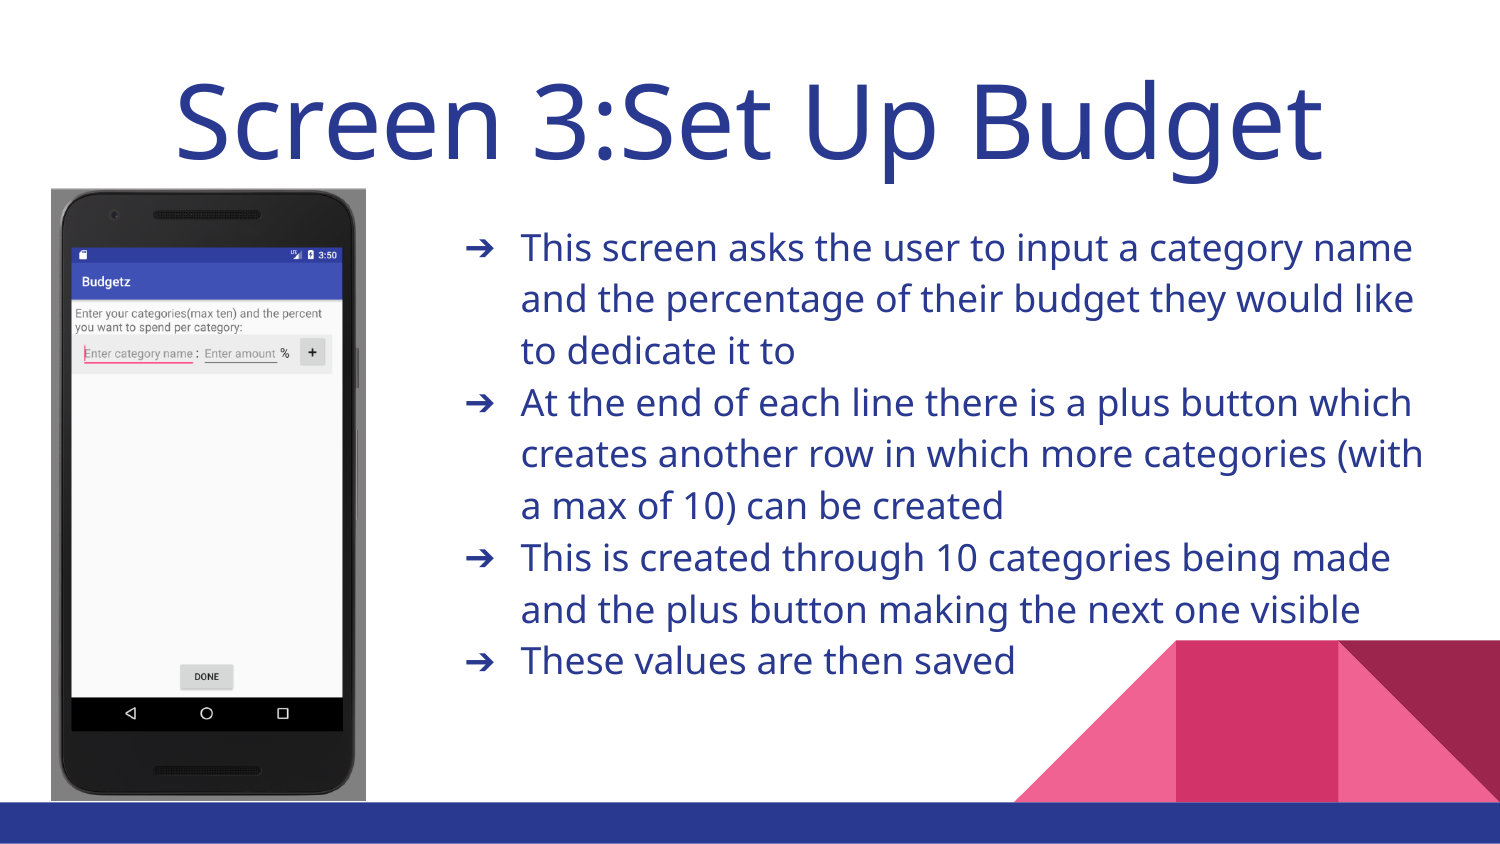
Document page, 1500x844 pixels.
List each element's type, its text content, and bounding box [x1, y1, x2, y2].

list This screen asks the user to input a category name and the percentage of their budget they would like to dedicate it to At the end of each line there is a plus button which creates another row in which more categories (with a max of 10) can be created This is created through 10 categories being made and the plus button making the next one visible These values are then saved [430, 201, 1449, 750]
title Screen 3:Set Up Budget [51, 40, 1449, 183]
picture [50, 188, 366, 801]
